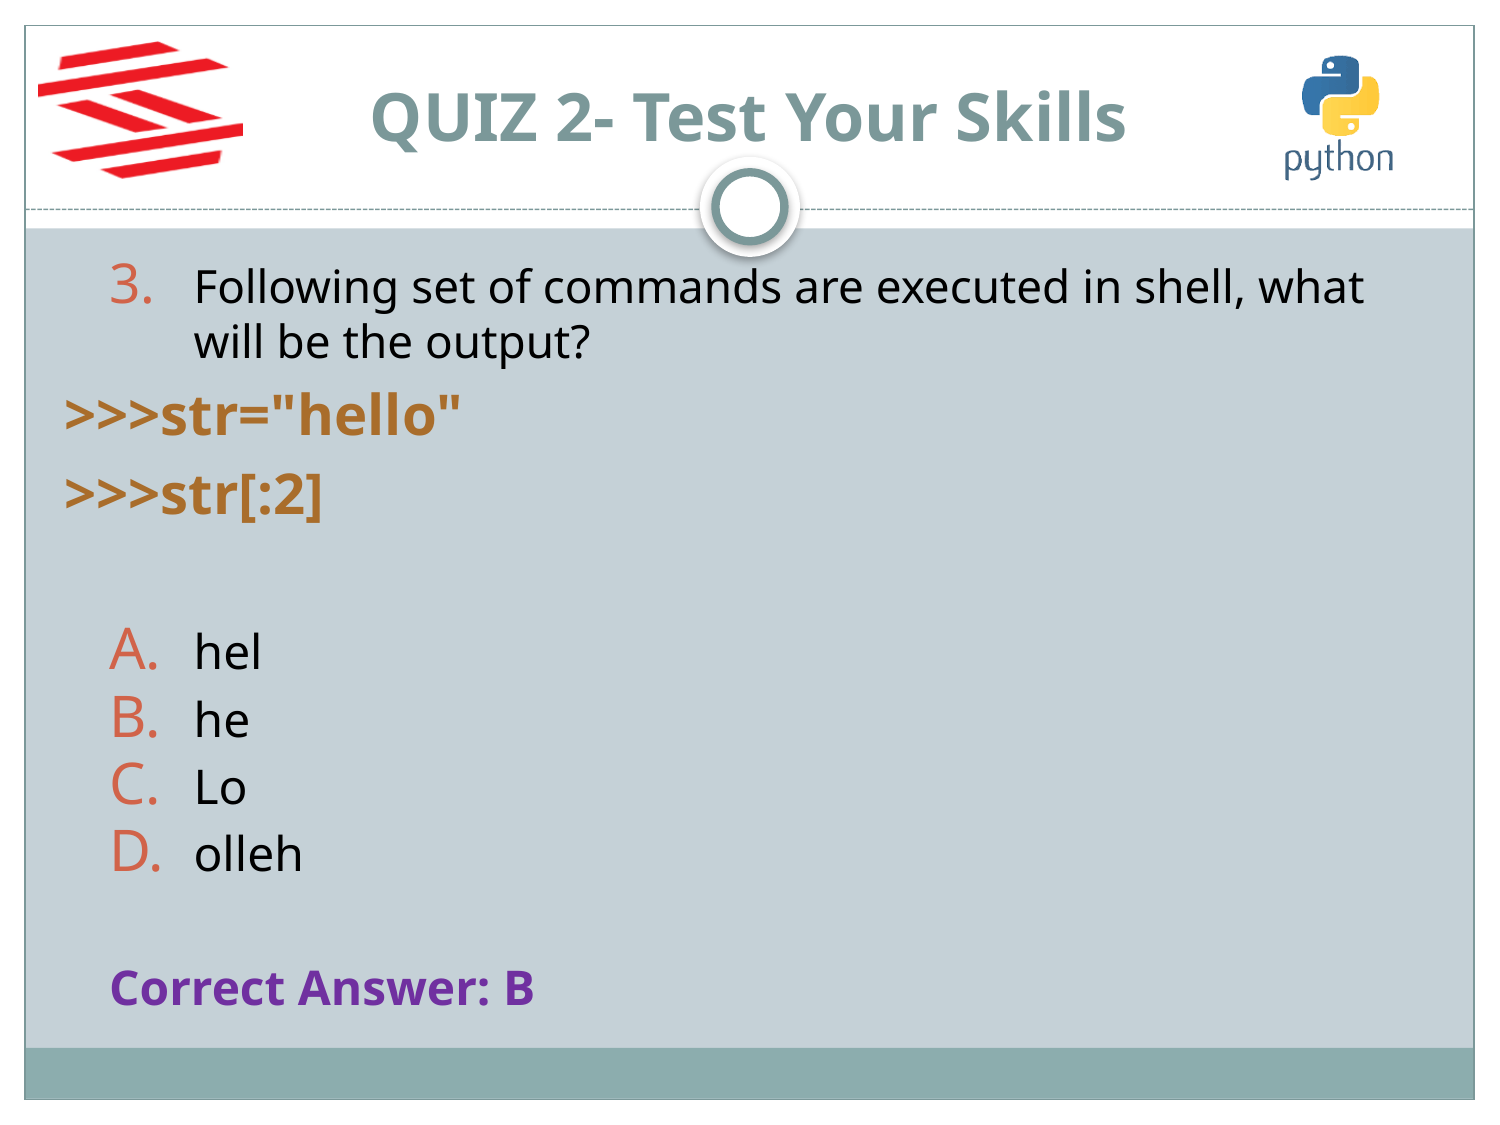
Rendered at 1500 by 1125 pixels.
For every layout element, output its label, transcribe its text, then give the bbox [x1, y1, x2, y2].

title QUIZ 2- Test Your Skills [237, 37, 1450, 162]
list Following set of commands are executed in shell, what will be the output? >>>str="hello" >>>str[:2] hel he Lo olleh Correct Answer: B [49, 250, 1445, 1047]
picture [1206, 53, 1471, 186]
picture [37, 40, 243, 185]
